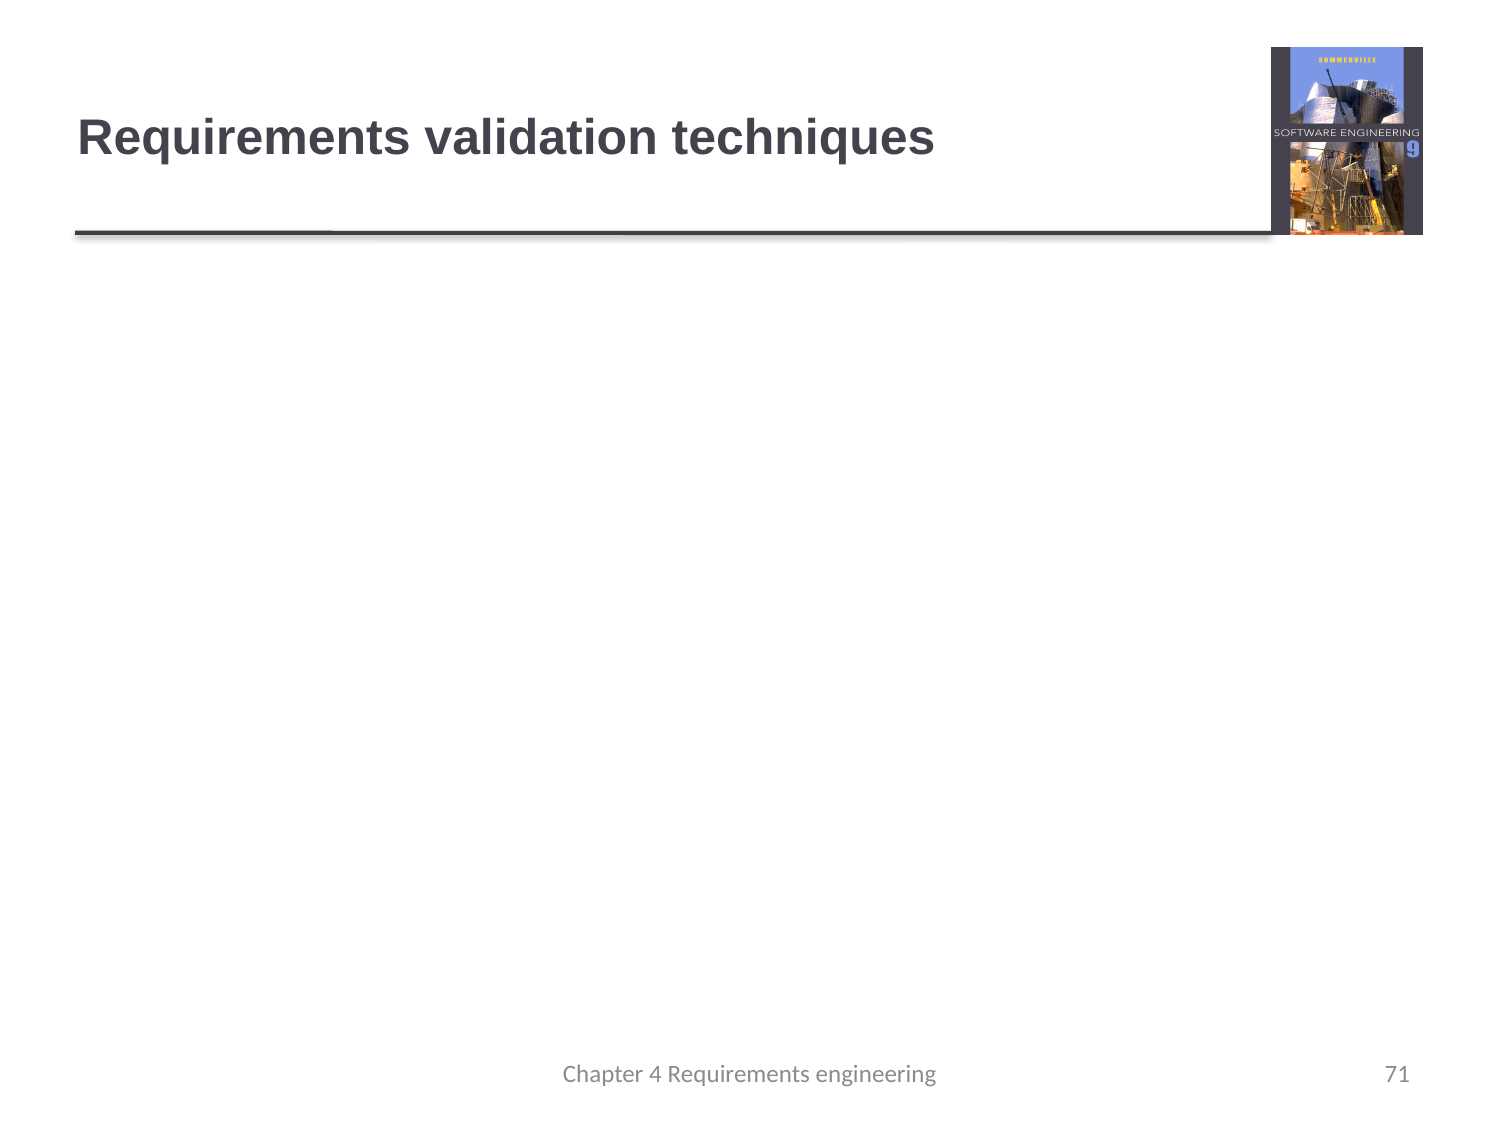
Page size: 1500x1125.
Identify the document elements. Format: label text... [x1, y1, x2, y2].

slide_number 71 [1074, 1042, 1425, 1103]
title Requirements validation techniques [62, 43, 1426, 226]
footer Chapter 4 Requirements engineering [512, 1042, 988, 1103]
picture [1271, 226, 1423, 235]
